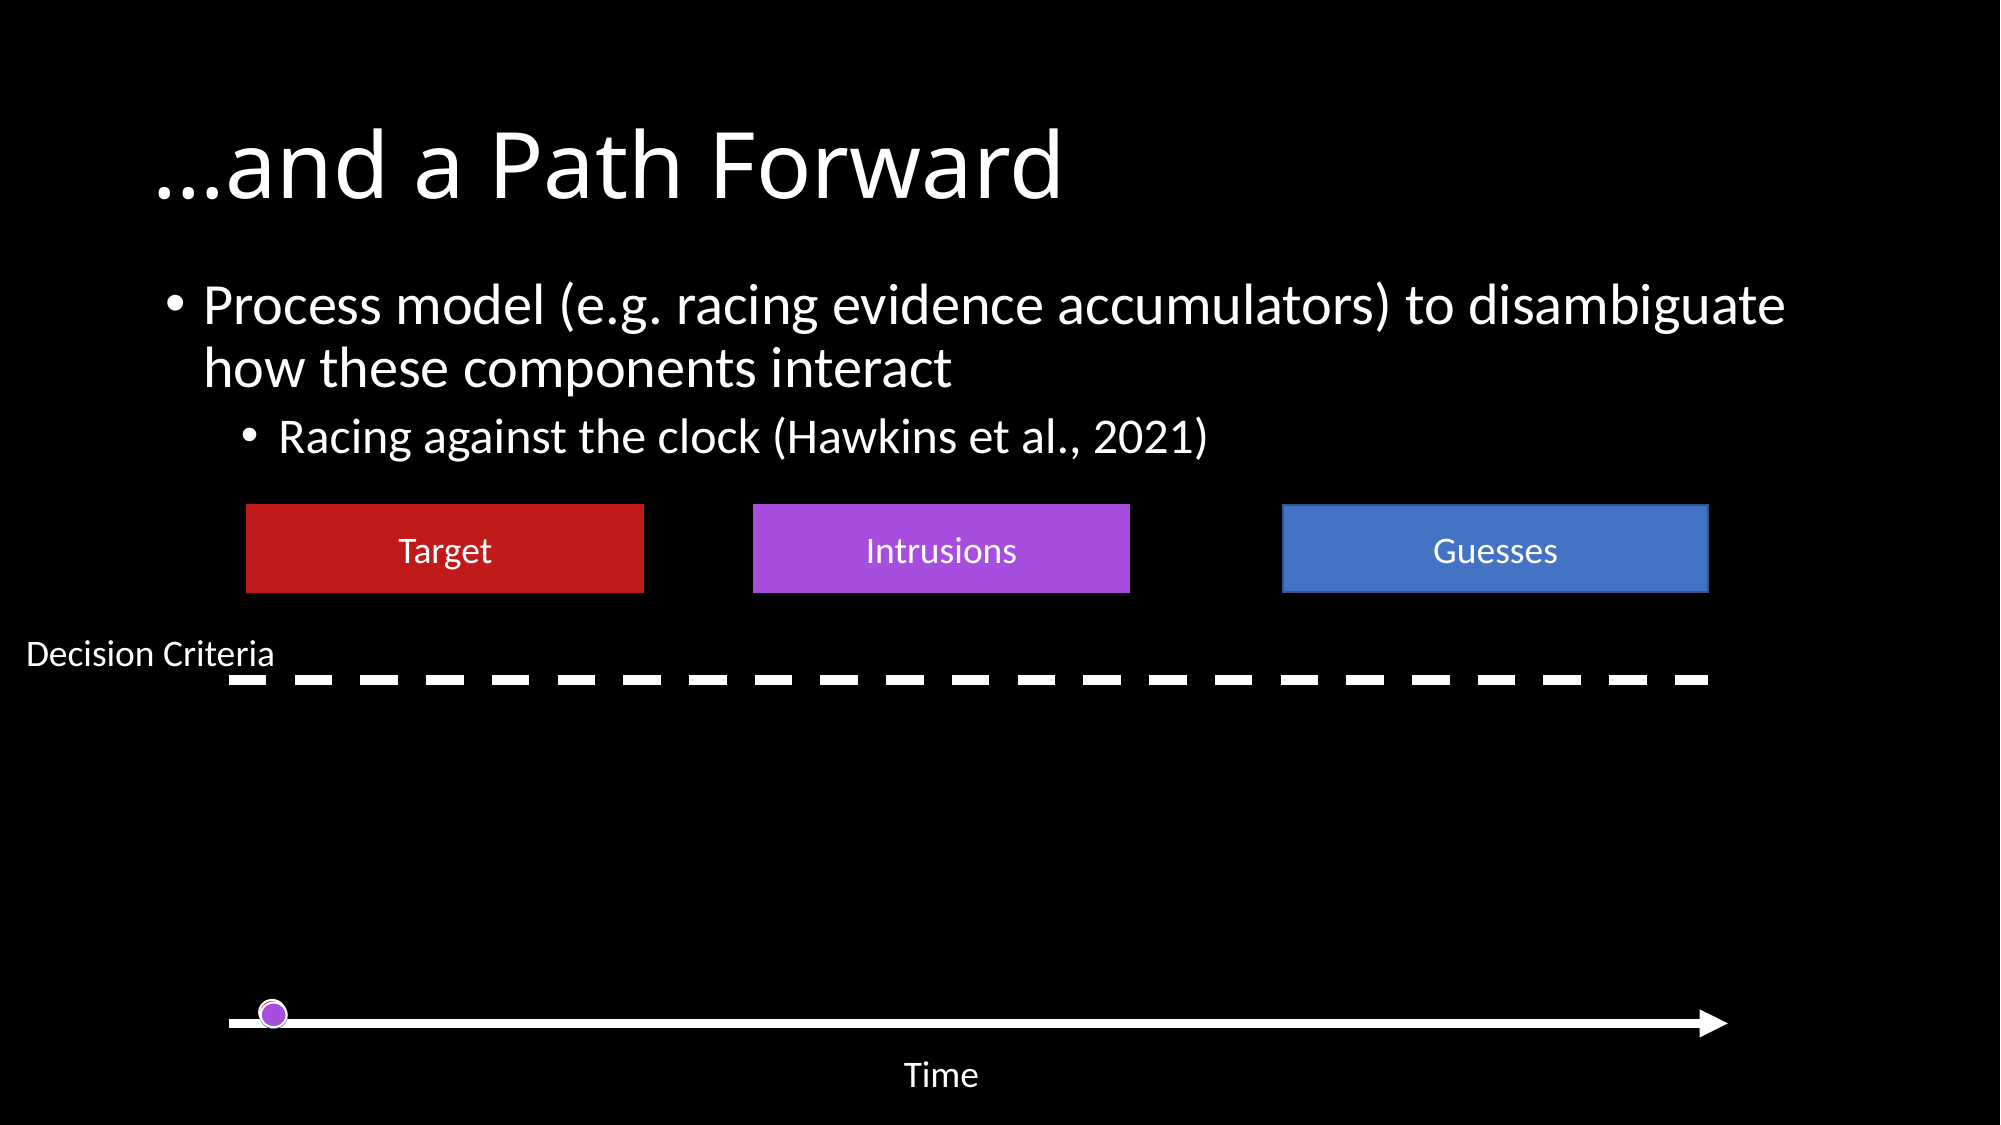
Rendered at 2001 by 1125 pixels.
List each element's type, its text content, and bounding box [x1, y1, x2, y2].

text_box Target [246, 504, 644, 593]
text_box [259, 1001, 288, 1023]
list Process model (e.g. racing evidence accumulators) to disambiguate how these components interact Racing against the clock (Hawkins et al., 2021) [150, 266, 1876, 981]
title …and a Path Forward [137, 59, 1863, 278]
text_box Guesses [1282, 504, 1709, 593]
text_box Decision Criteria [11, 621, 291, 682]
text_box Time [889, 1042, 995, 1103]
text_box Intrusions [753, 504, 1130, 593]
text_box [263, 1024, 284, 1029]
text_box [258, 998, 284, 1017]
